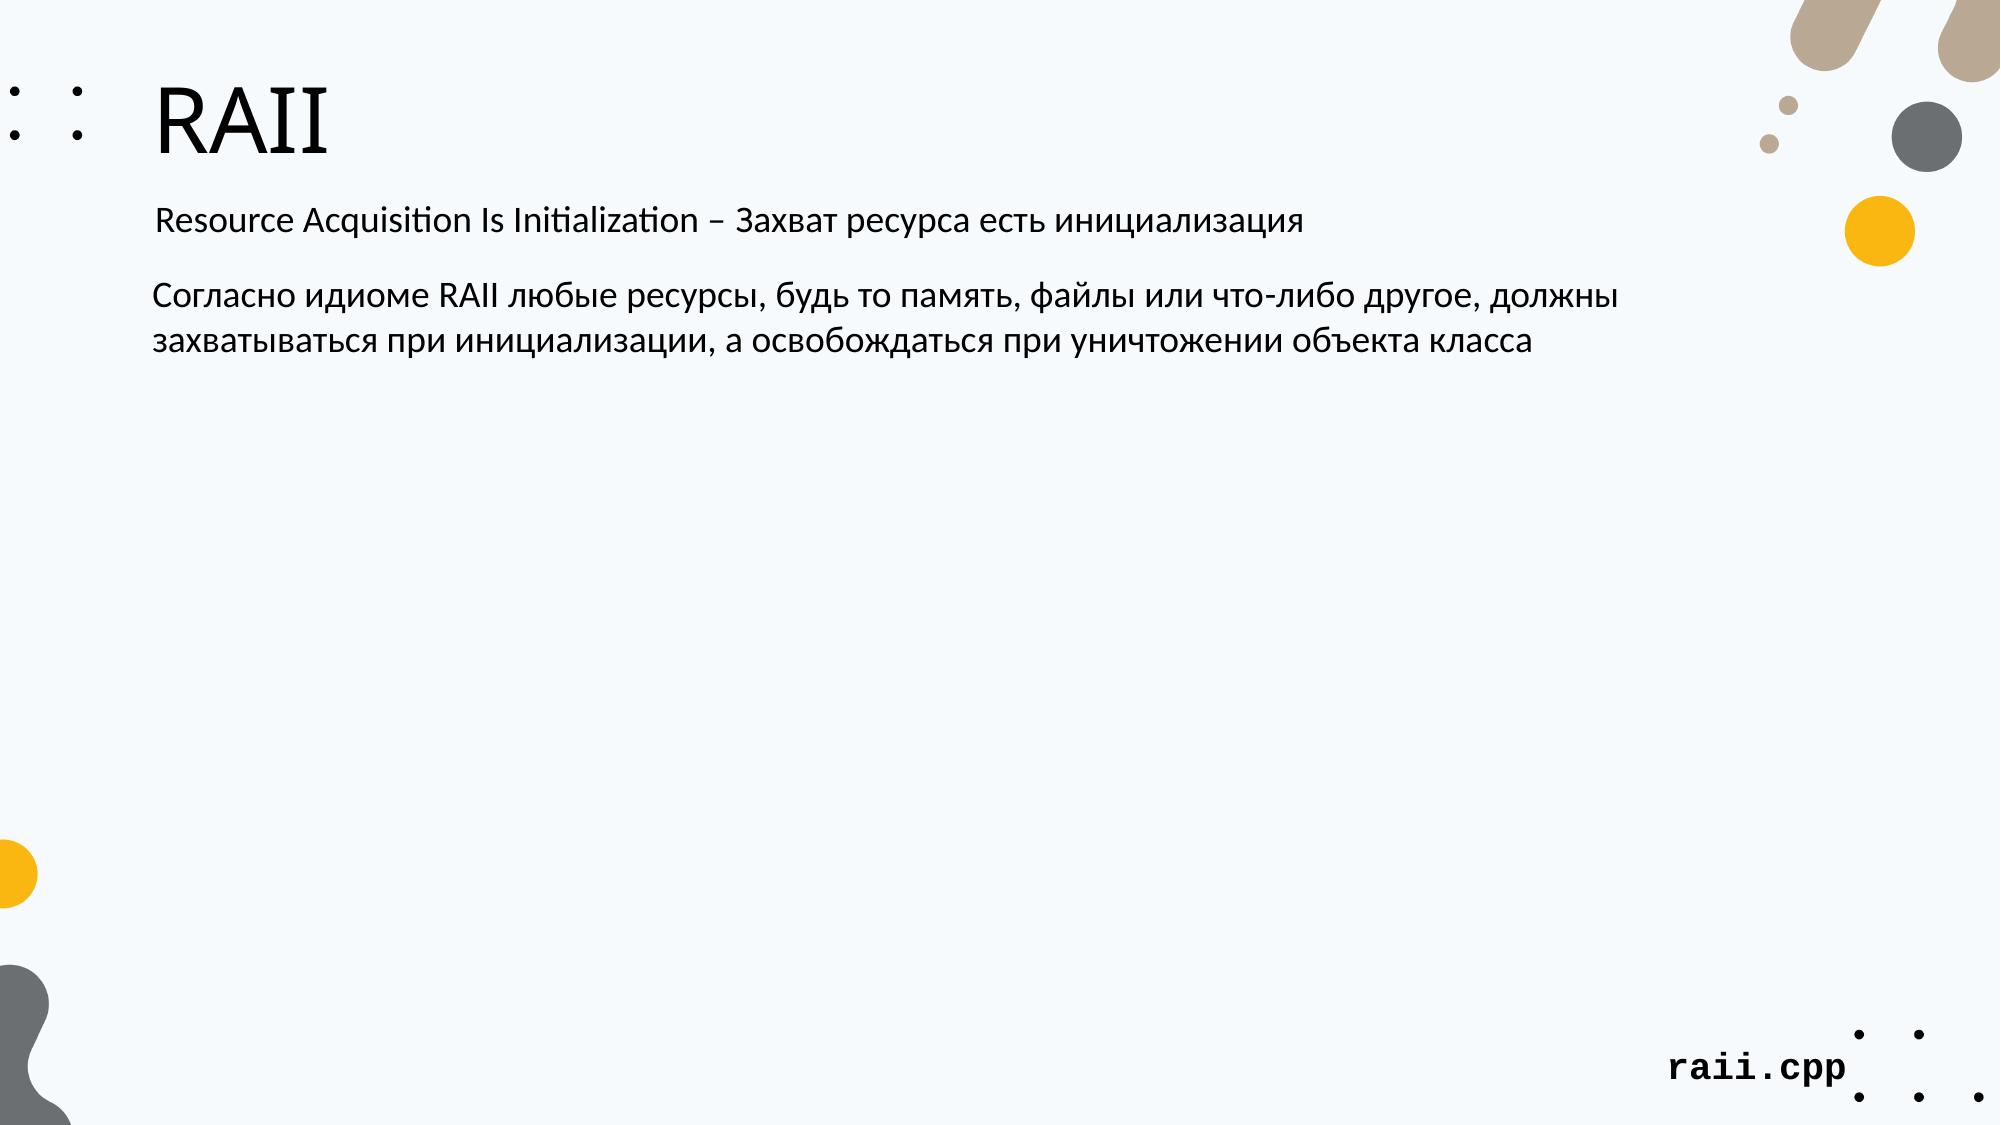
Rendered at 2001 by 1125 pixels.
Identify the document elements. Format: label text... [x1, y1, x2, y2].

picture [0, 0, 2000, 1125]
title RAII [137, 59, 1863, 188]
text_box Согласно идиоме RAII любые ресурсы, будь то память, файлы или что-либо другое, должны захватываться при инициализации, а освобождаться при уничтожении объекта класса [137, 262, 1663, 368]
text_box raii.cpp [1651, 1034, 1862, 1095]
text_box Resource Acquisition Is Initialization – Захват ресурса есть инициализация [140, 187, 1329, 248]
